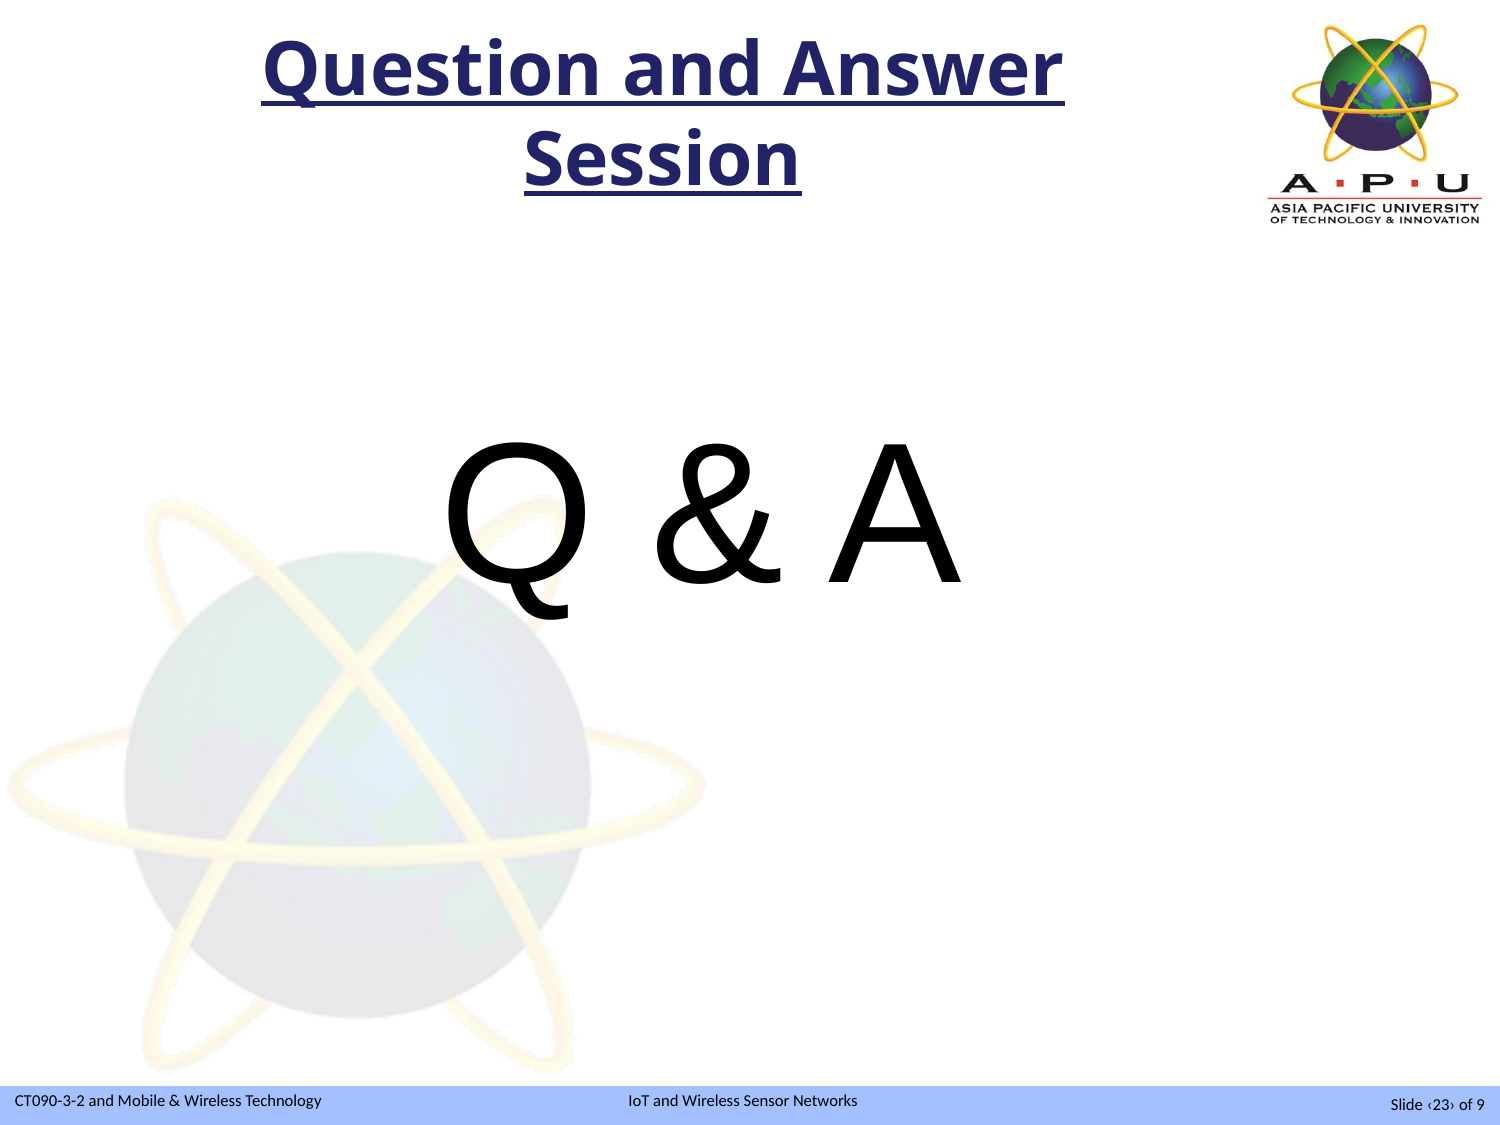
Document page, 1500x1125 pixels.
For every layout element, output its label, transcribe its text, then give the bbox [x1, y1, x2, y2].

title Question and Answer Session [103, 8, 1223, 212]
text_box Q & A [424, 374, 1240, 630]
picture [1251, 0, 1500, 249]
footer Slide ‹23› of 9 [1024, 1086, 1500, 1125]
